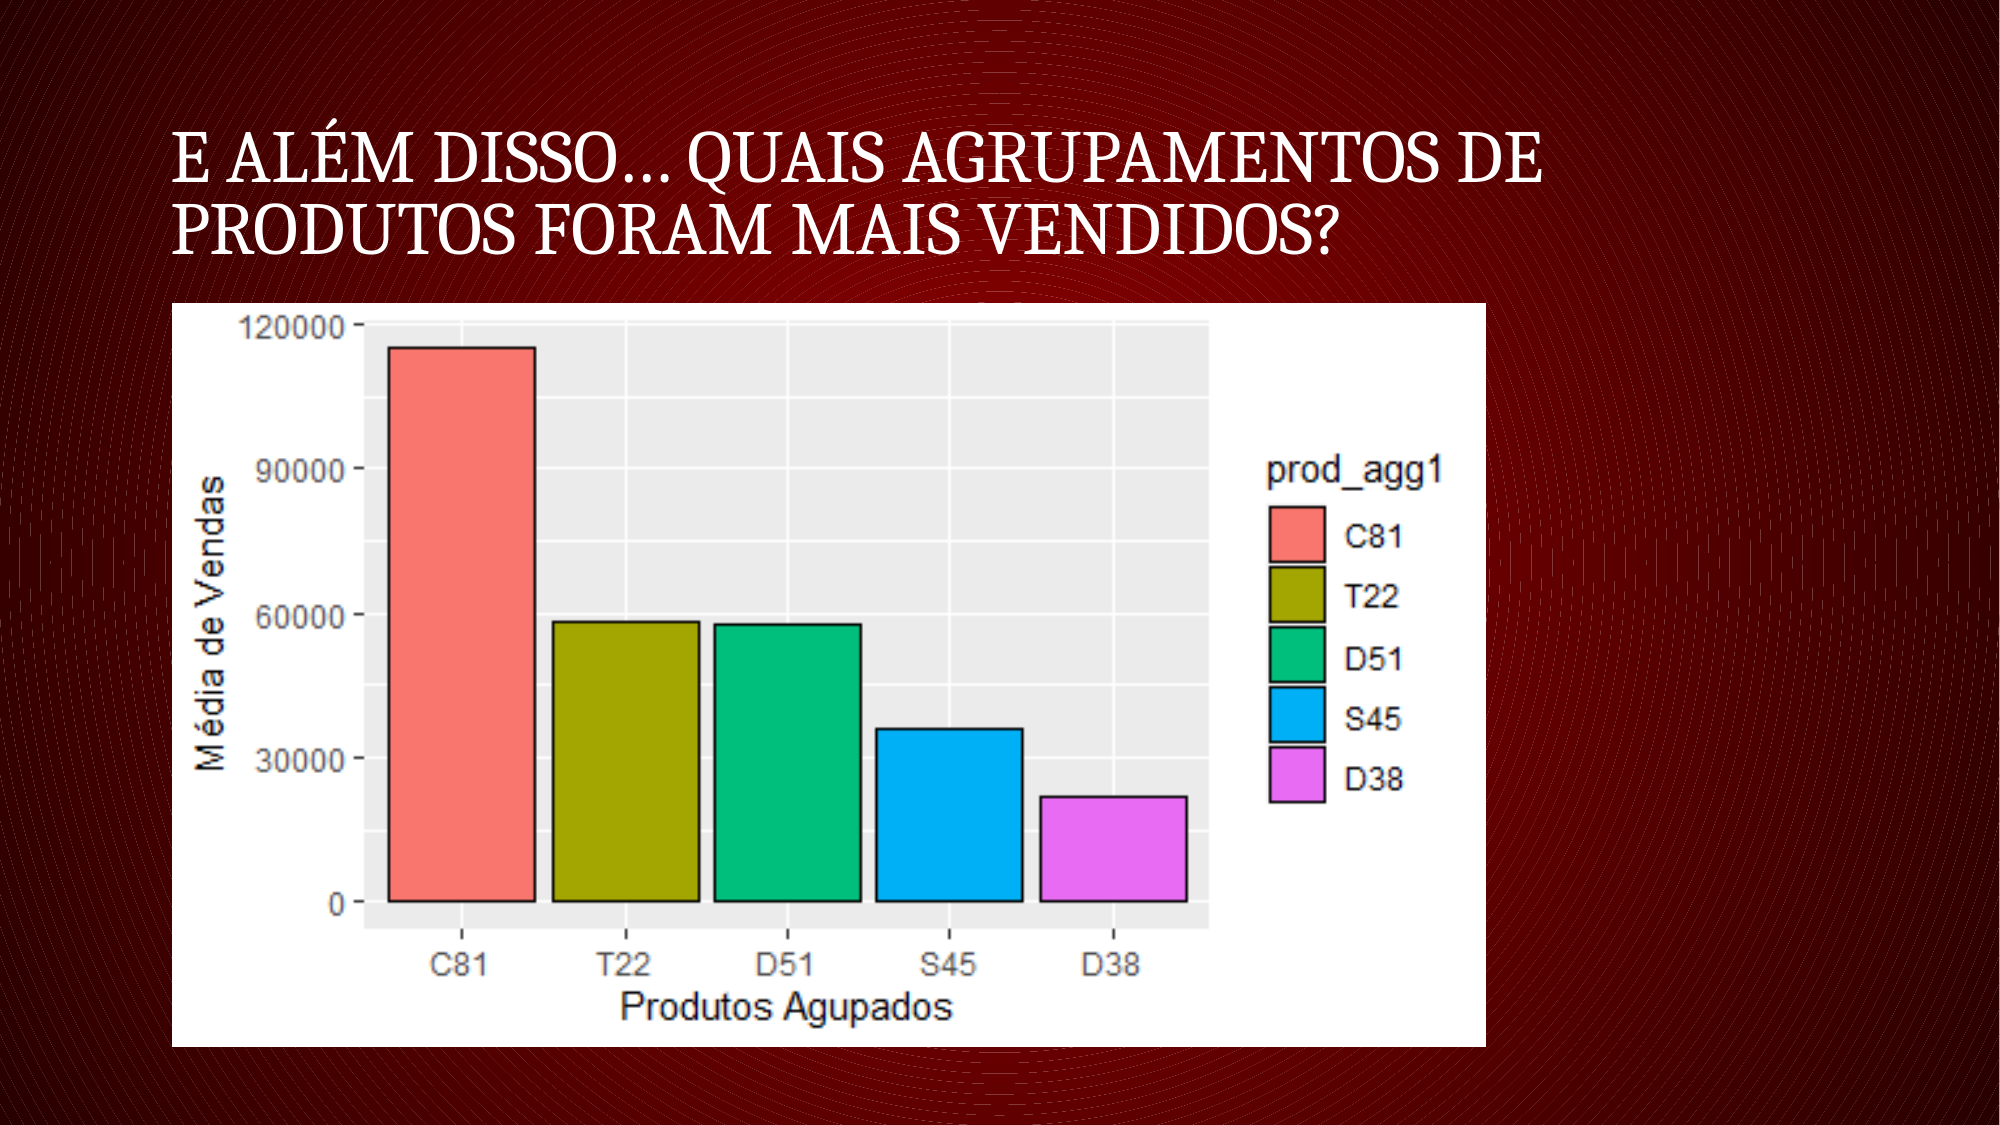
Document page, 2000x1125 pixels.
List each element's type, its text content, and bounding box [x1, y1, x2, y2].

title E além disso… quais agrupamentos de produtos foram mais vendidos? [149, 79, 1850, 280]
picture [172, 303, 1487, 1047]
